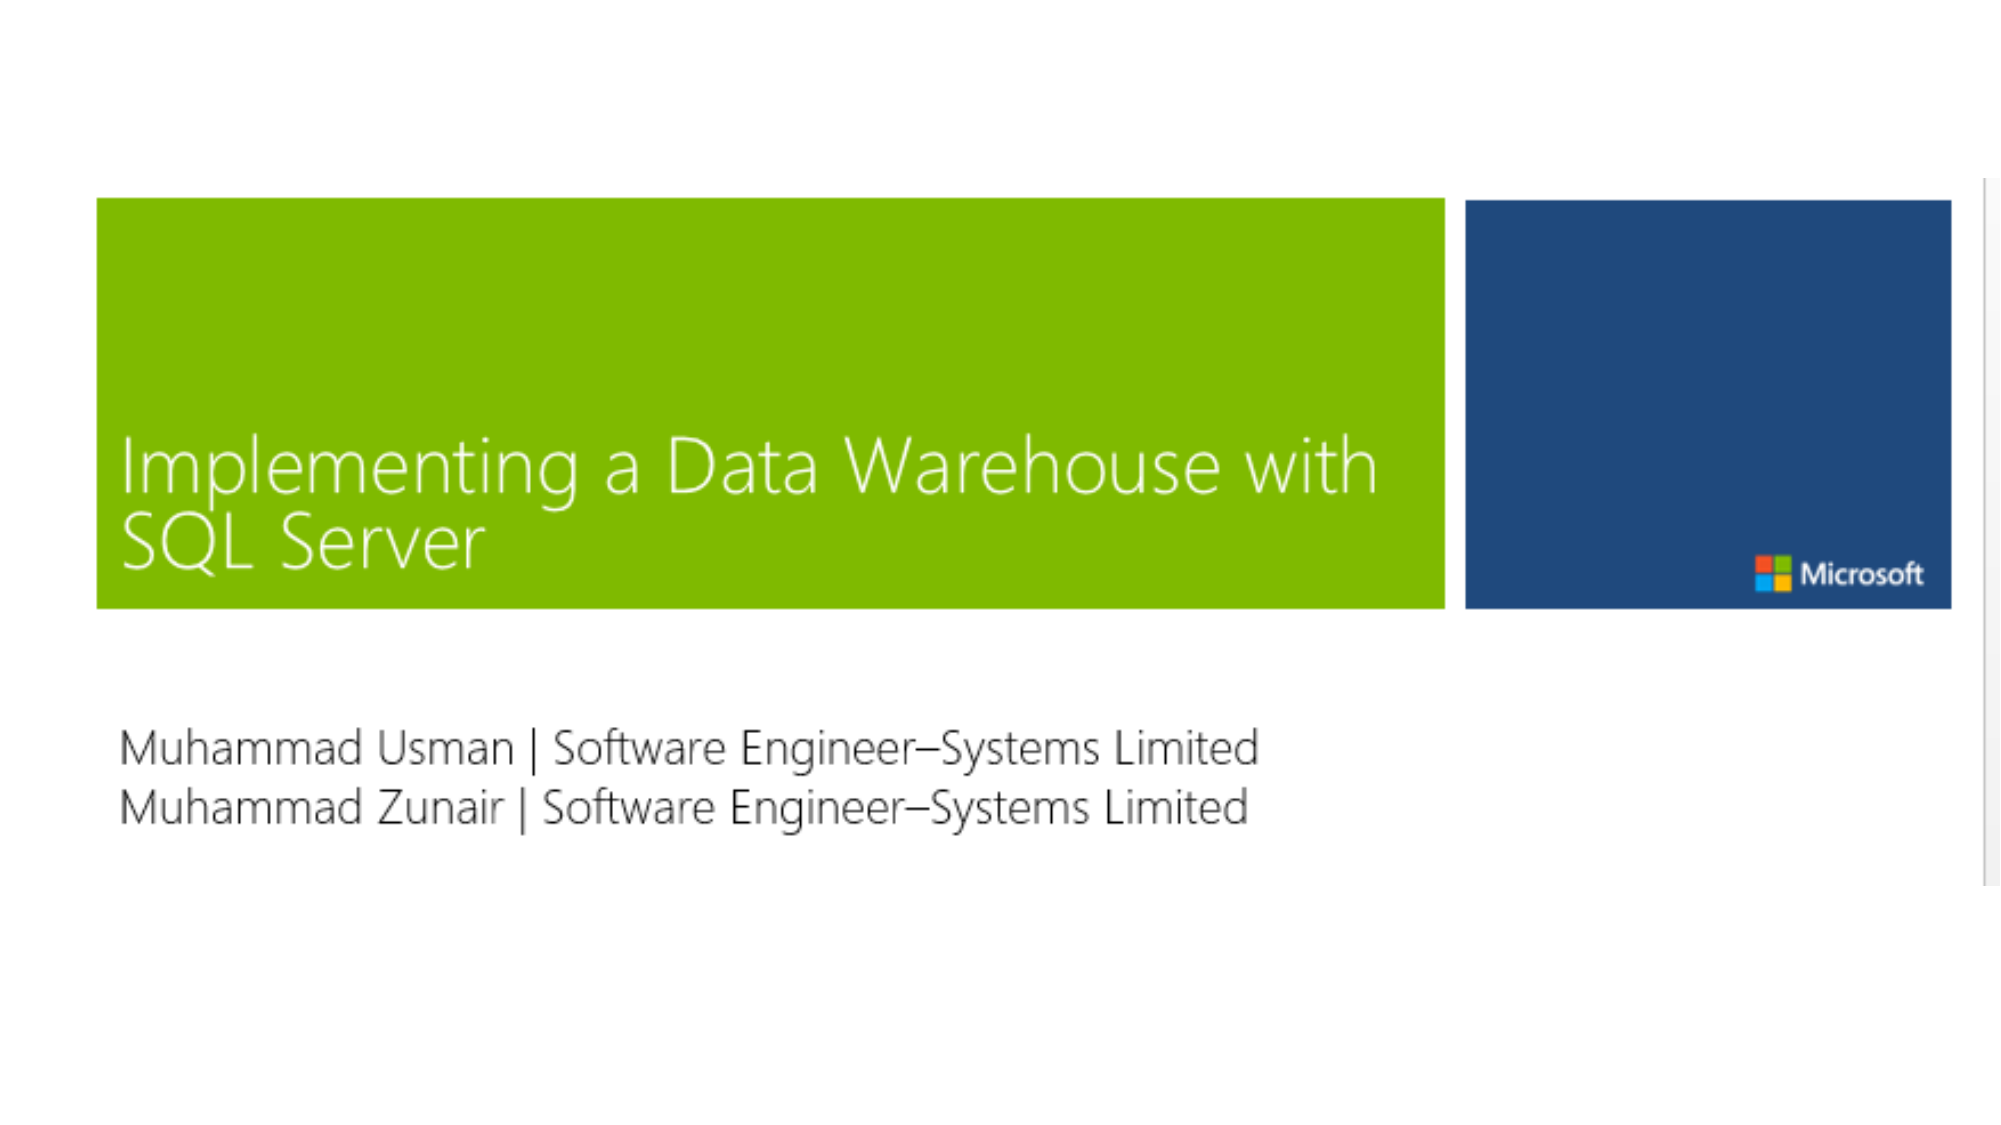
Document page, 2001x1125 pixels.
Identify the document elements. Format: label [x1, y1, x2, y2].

picture [85, 178, 2000, 886]
